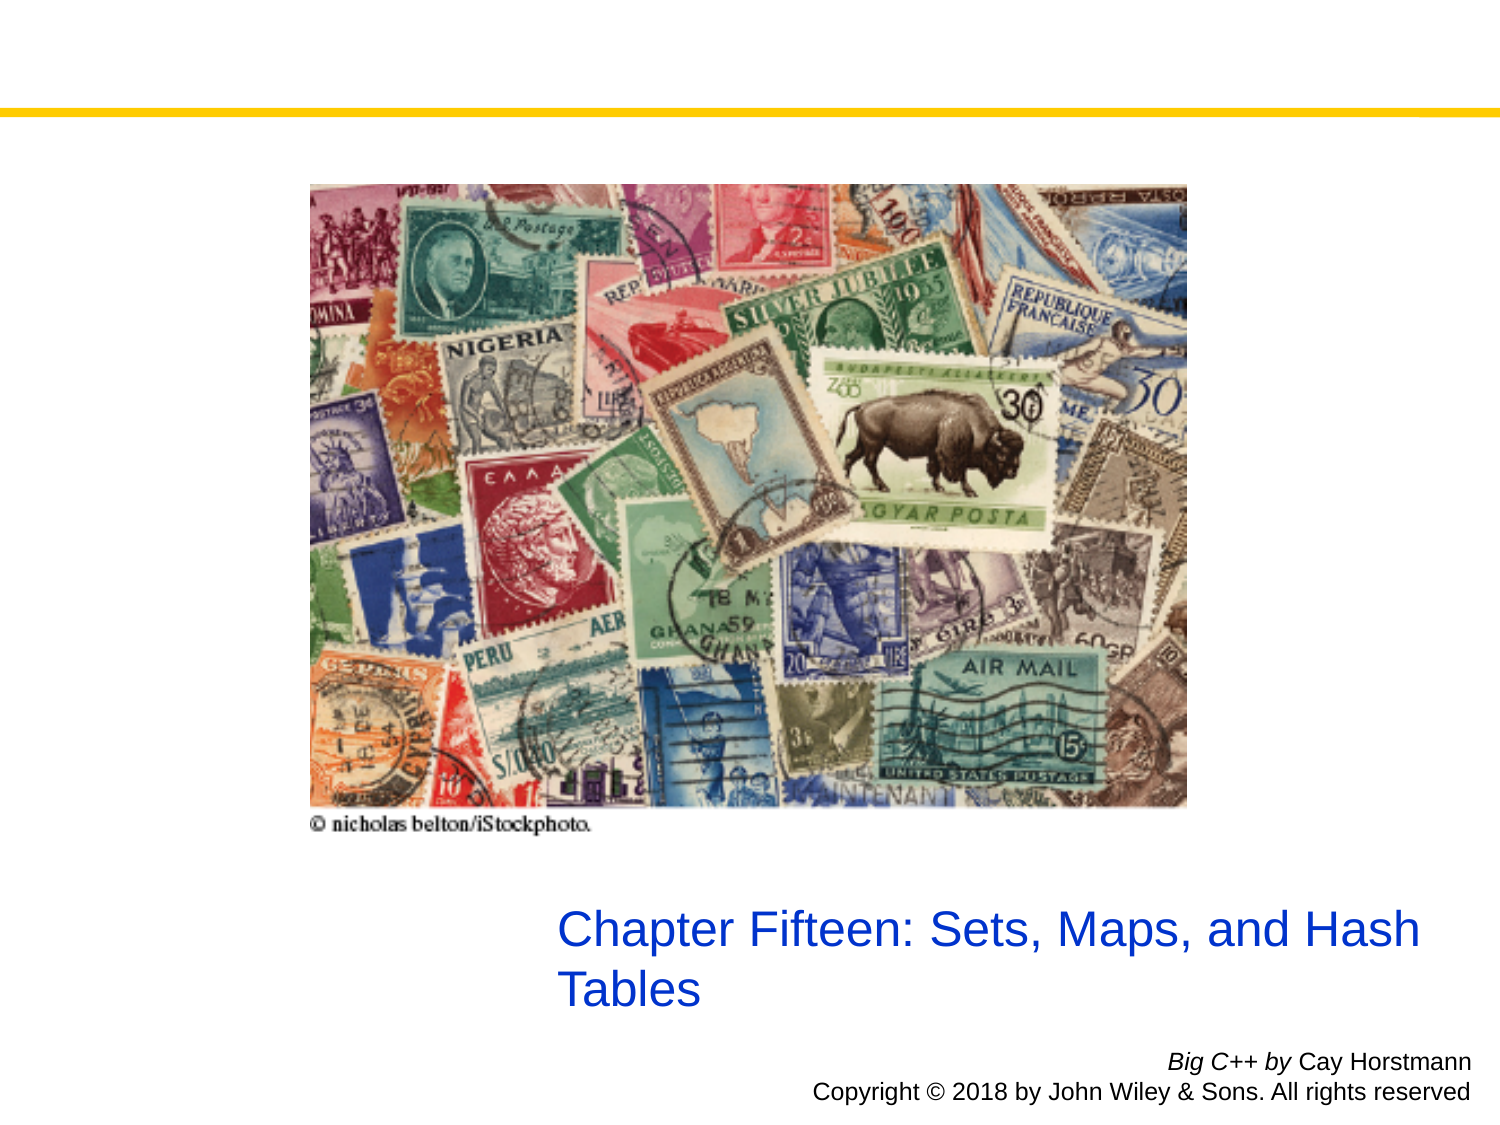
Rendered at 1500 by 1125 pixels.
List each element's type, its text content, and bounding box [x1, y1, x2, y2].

picture [310, 184, 1187, 851]
footer Big C++ by Cay Horstmann Copyright © 2018 by John Wiley & Sons. All rights reserved [624, 1037, 1488, 1101]
title Chapter Fifteen: Sets, Maps, and Hash Tables [542, 875, 1450, 1038]
